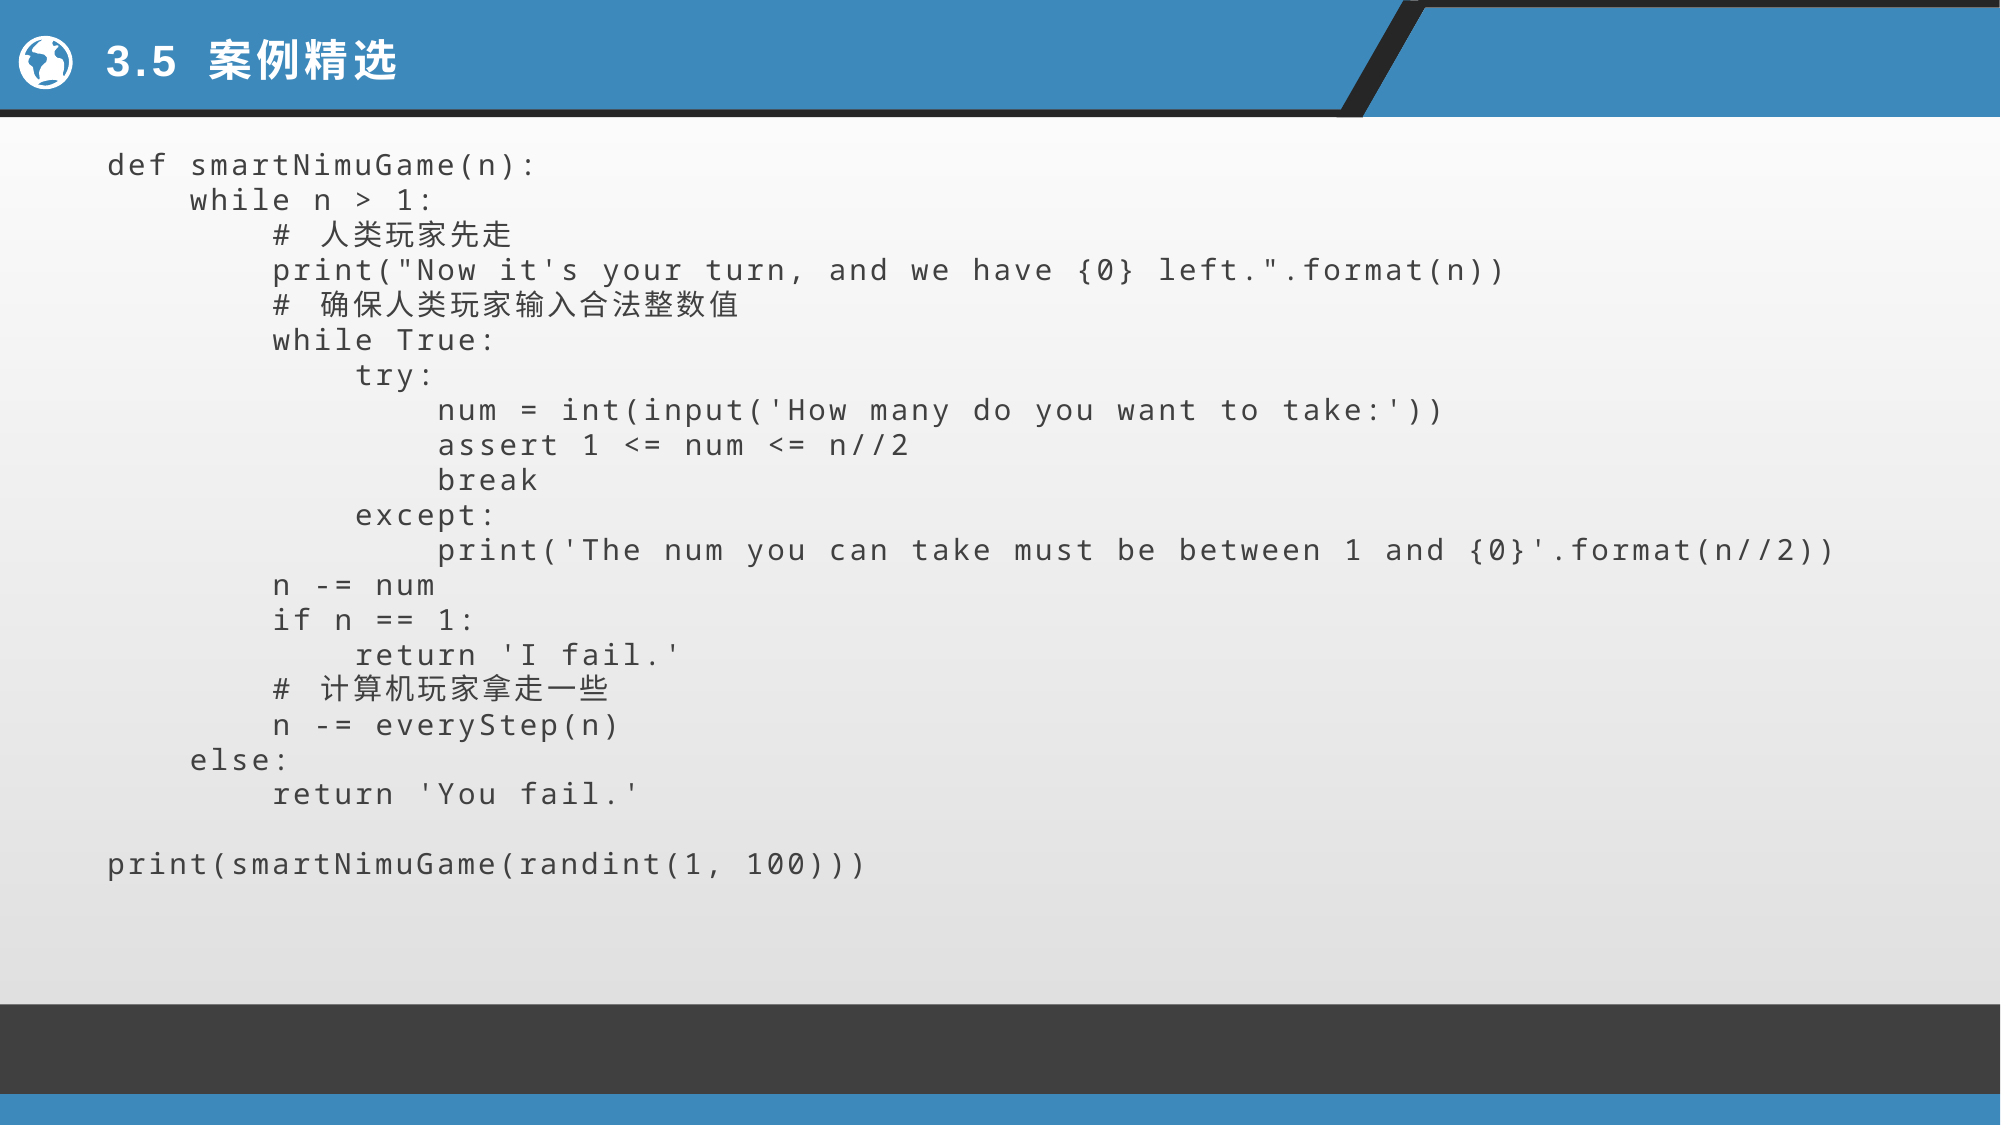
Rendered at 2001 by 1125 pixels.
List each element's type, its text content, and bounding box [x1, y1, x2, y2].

list def smartNimuGame(n): while n > 1: # 人类玩家先走 print("Now it's your turn, and we have {0} left.".format(n)) # 确保人类玩家输入合法整数值 while True: try: num = int(input('How many do you want to take:')) assert 1 <= num <= n//2 break except: print('The num you can take must be between 1 and {0}'.format(n//2)) n -= num if n == 1: return 'I fail.' # 计算机玩家拿走一些 n -= everyStep(n) else: return 'You fail.' print(smartNimuGame(randint(1, 100))) [90, 146, 1921, 976]
title 3.5 案例精选 [90, 0, 977, 161]
